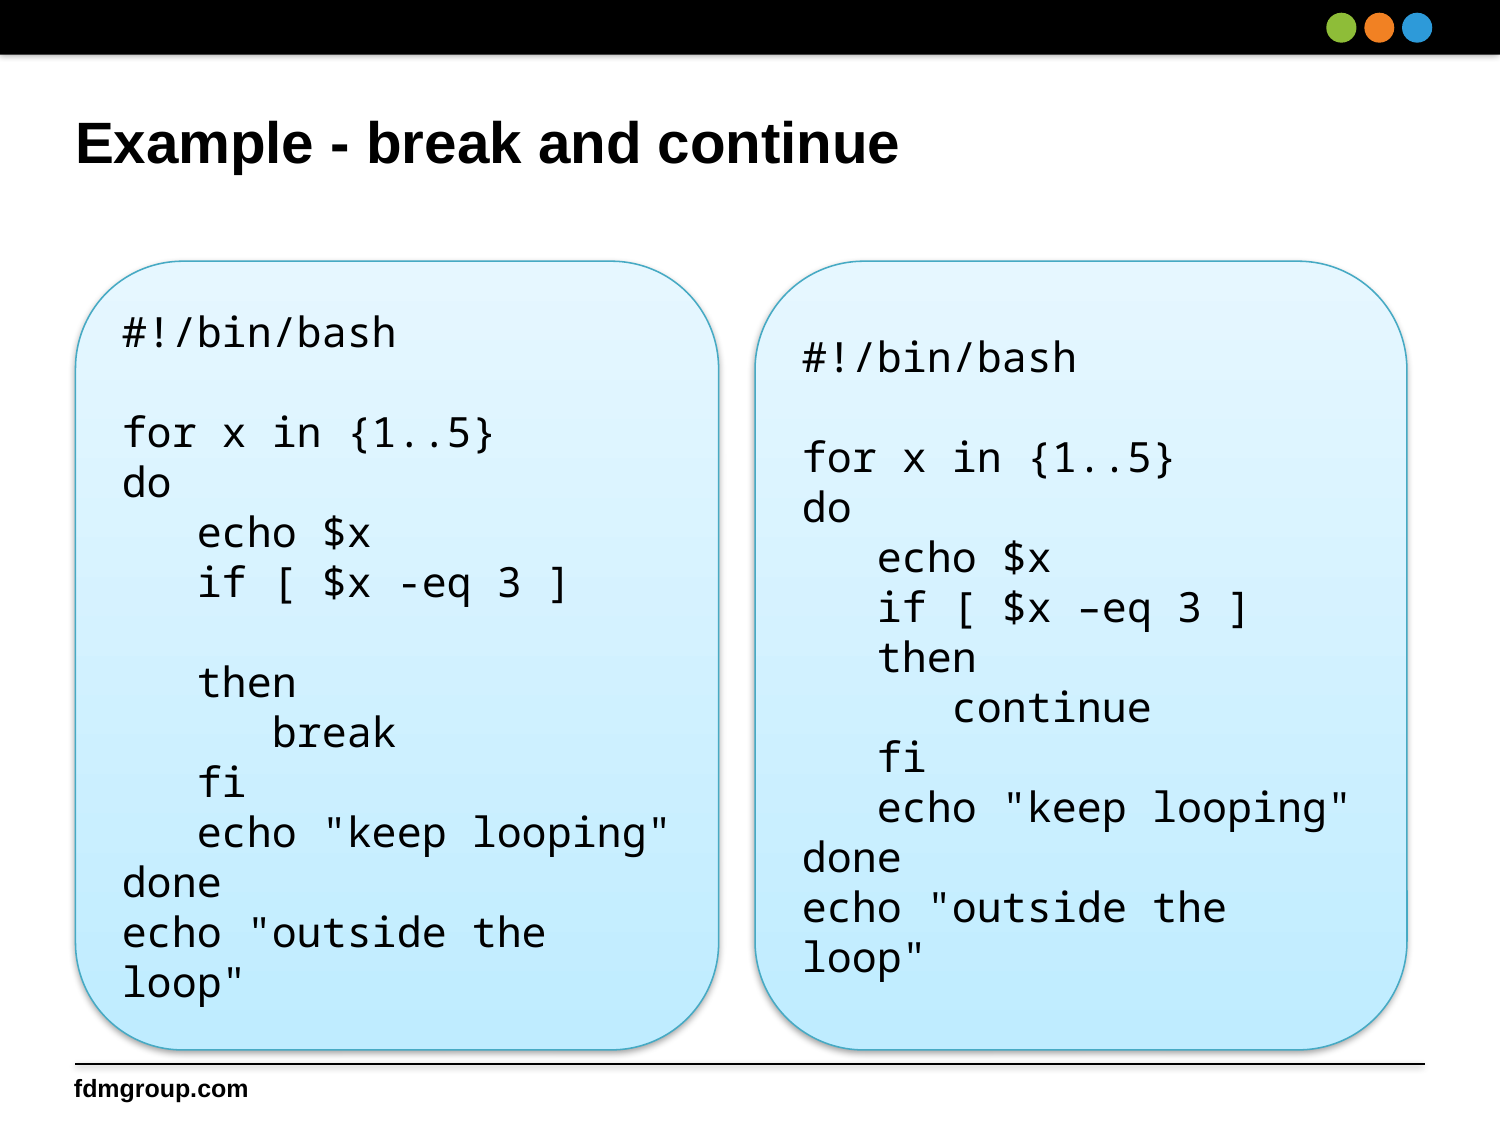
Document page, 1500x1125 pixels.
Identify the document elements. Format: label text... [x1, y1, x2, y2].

title Example - break and continue [75, 105, 1425, 184]
text_box #!/bin/bash for x in {1..5} do echo $x if [ $x –eq 3 ] then continue fi echo "keep looping" done echo "outside the loop" [754, 260, 1408, 1051]
text_box #!/bin/bash for x in {1..5} do echo $x if [ $x -eq 3 ] then break fi echo "keep looping" done echo "outside the loop" [74, 260, 720, 1051]
